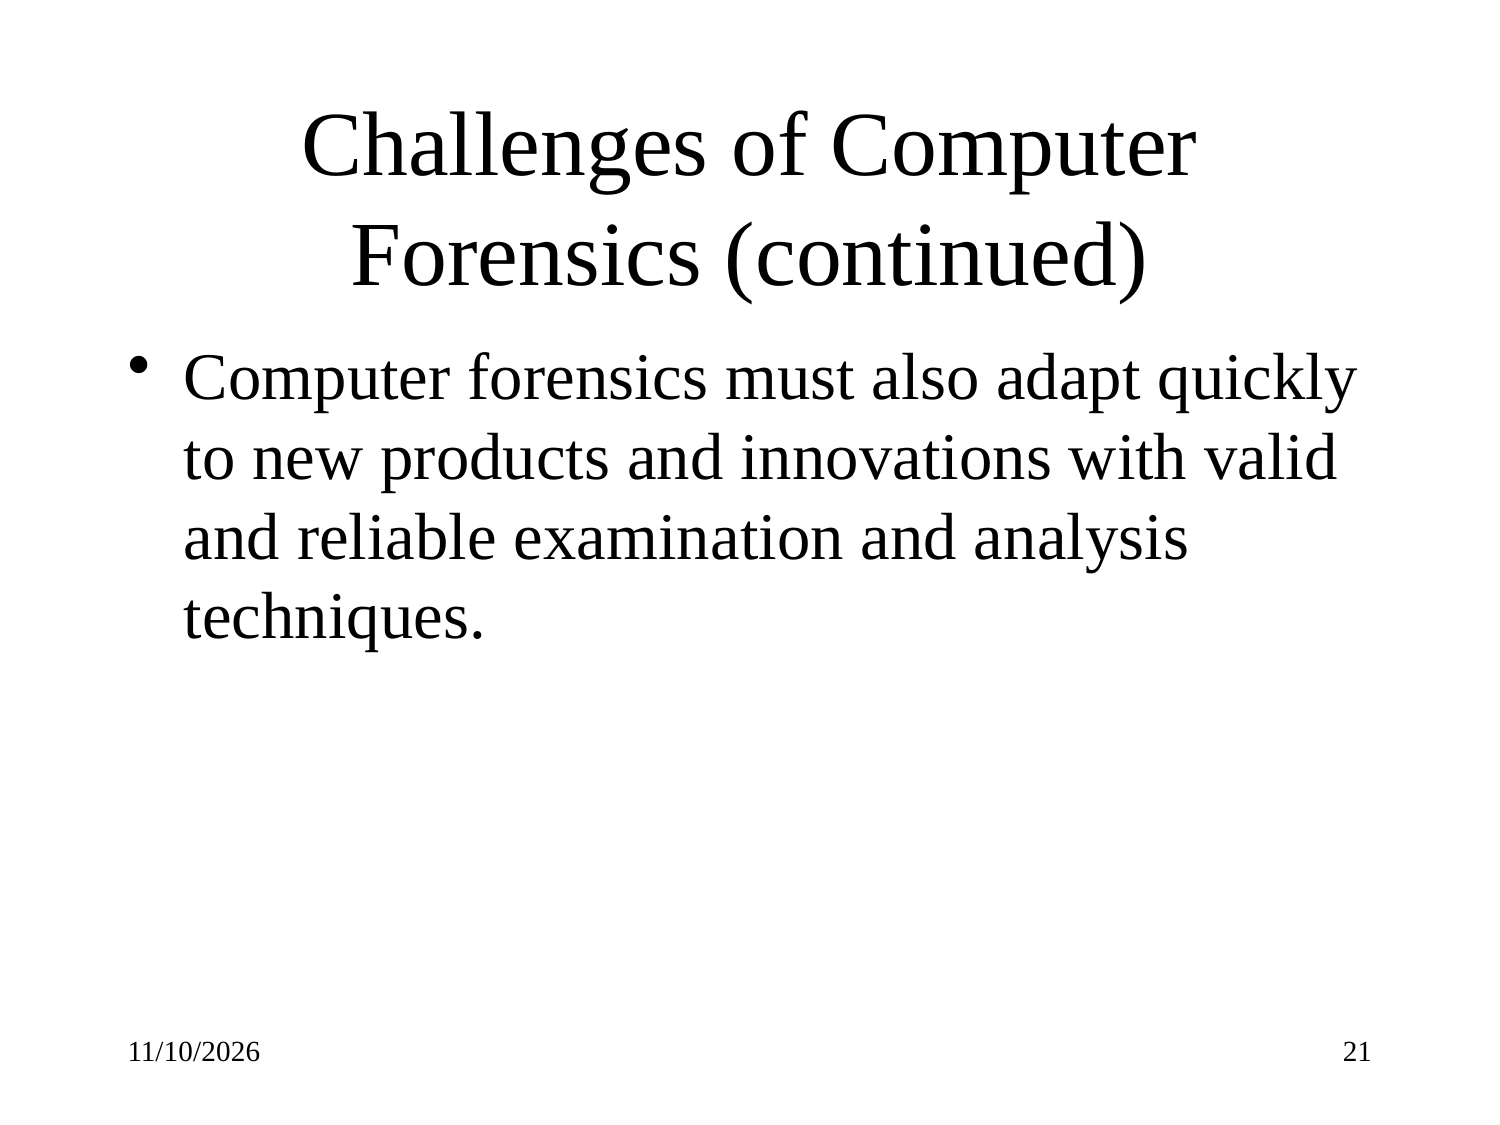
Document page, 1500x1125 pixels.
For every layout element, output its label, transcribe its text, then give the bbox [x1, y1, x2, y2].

slide_number 21 [1074, 1024, 1388, 1101]
title Challenges of Computer Forensics (continued) [112, 99, 1388, 288]
list Computer forensics must also adapt quickly to new products and innovations with valid and reliable examination and analysis techniques. [112, 324, 1388, 1001]
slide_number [112, 1024, 426, 1101]
